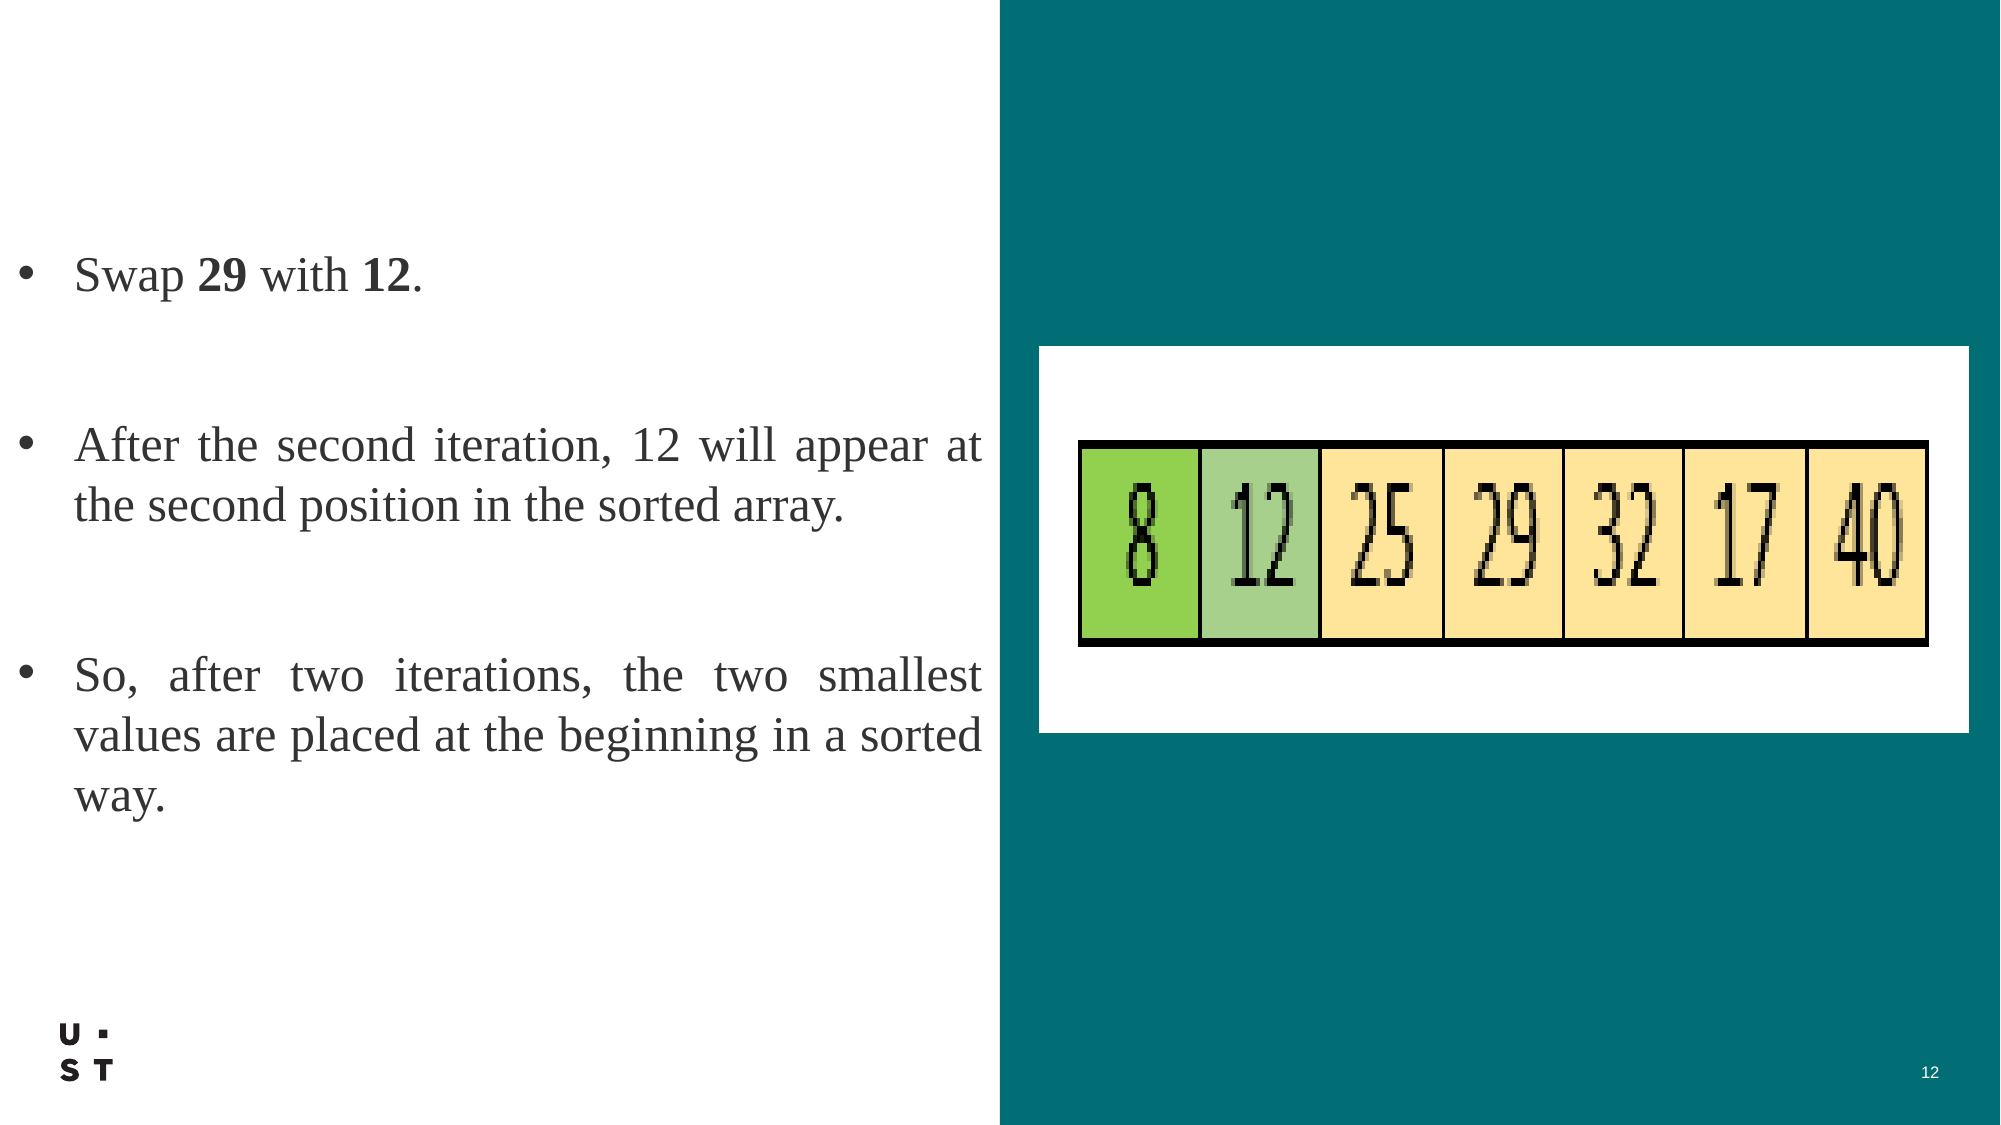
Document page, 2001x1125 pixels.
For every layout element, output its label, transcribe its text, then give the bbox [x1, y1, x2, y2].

picture [1038, 345, 1970, 734]
text_box Swap 29 with 12. After the second iteration, 12 will appear at the second position in the sorted array. So, after two iterations, the two smallest values are placed at the beginning in a sorted way. [17, 241, 984, 822]
